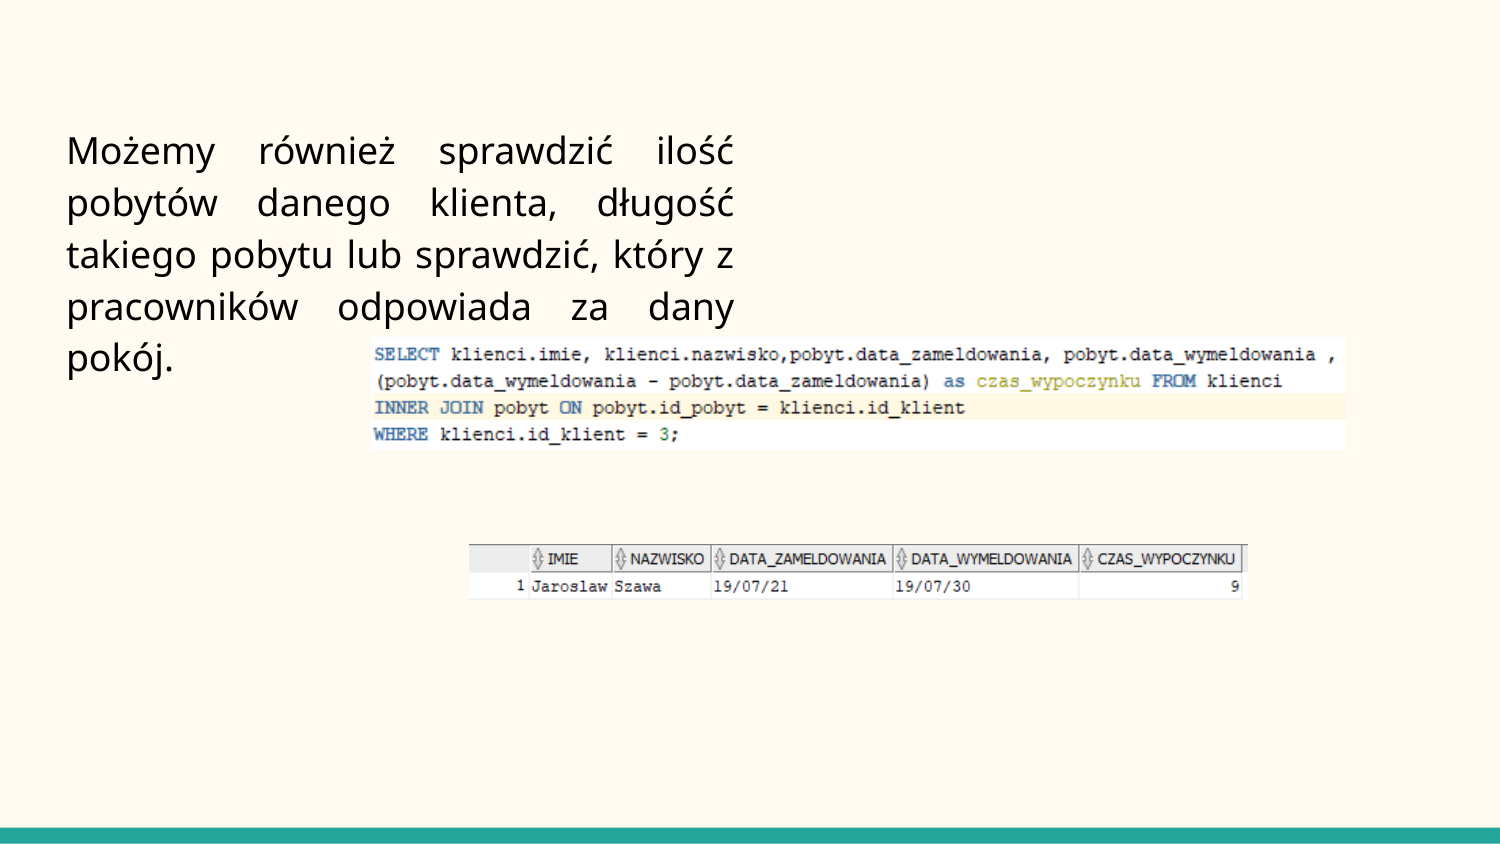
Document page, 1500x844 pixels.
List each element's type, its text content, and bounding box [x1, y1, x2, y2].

list Możemy również sprawdzić ilość pobytów danego klienta, długość takiego pobytu lub sprawdzić, który z pracowników odpowiada za dany pokój. [51, 105, 750, 750]
picture [371, 336, 1346, 450]
picture [468, 544, 1248, 601]
